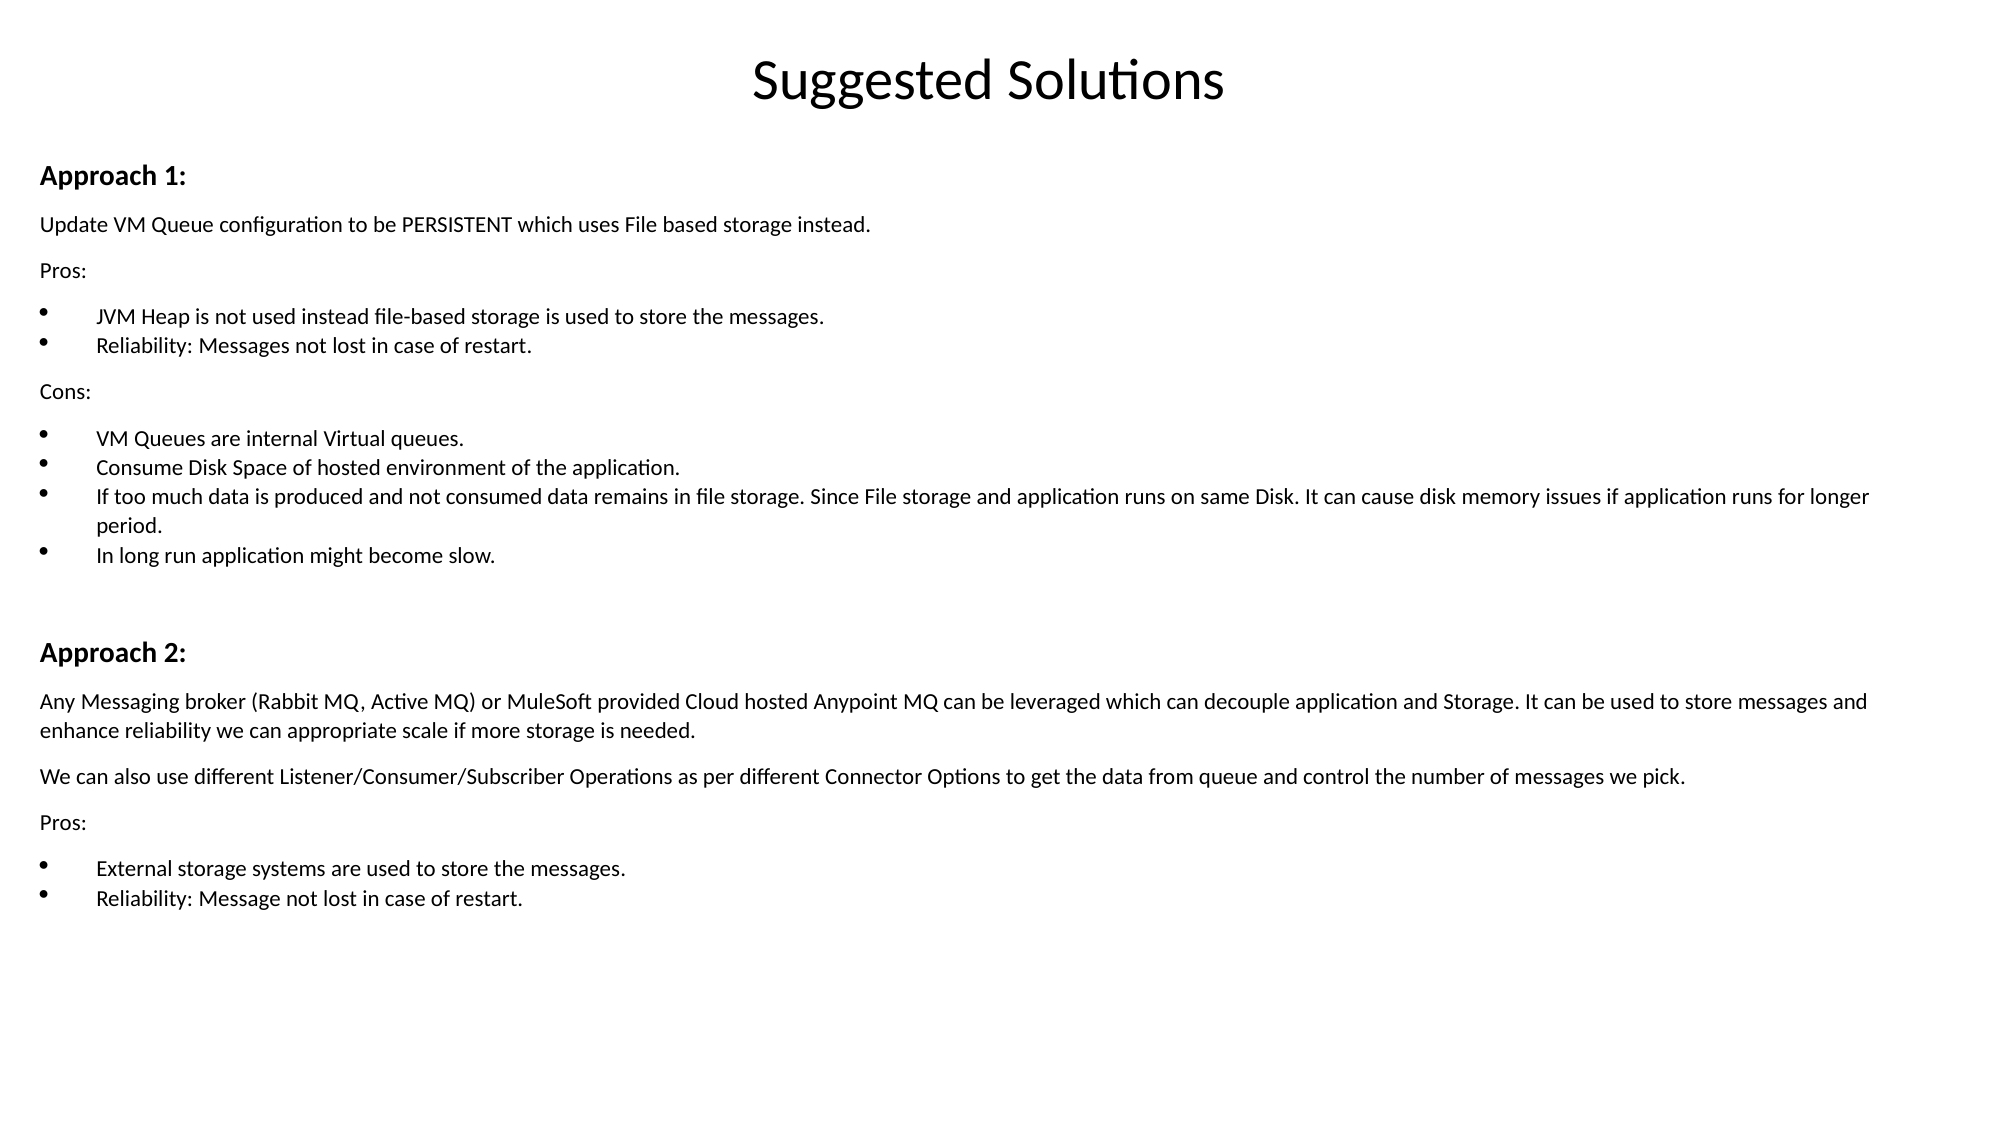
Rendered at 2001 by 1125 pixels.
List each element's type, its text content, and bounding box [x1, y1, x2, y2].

text_box Approach 1: Update VM Queue configuration to be PERSISTENT which uses File based storage instead. Pros: JVM Heap is not used instead file-based storage is used to store the messages. Reliability: Messages not lost in case of restart. Cons: VM Queues are internal Virtual queues. Consume Disk Space of hosted environment of the application. If too much data is produced and not consumed data remains in file storage. Since File storage and application runs on same Disk. It can cause disk memory issues if application runs for longer period. In long run application might become slow. Approach 2: Any Messaging broker (Rabbit MQ, Active MQ) or MuleSoft provided Cloud hosted Anypoint MQ can be leveraged which can decouple application and Storage. It can be used to store messages and enhance reliability we can appropriate scale if more storage is needed. We can also use different Listener/Consumer/Subscriber Operations as per different Connector Options to get the data from queue and control the number of messages we pick. Pros: External storage systems are used to store the messages. Reliability: Message not lost in case of restart. [25, 119, 1903, 547]
text_box Approach 1: Update VM Queue configuration to be PERSISTENT which uses File based storage instead. Pros: JVM Heap is not used instead file-based storage is used to store the messages. Reliability: Messages not lost in case of restart. Cons: VM Queues are internal Virtual queues. Consume Disk Space of hosted environment of the application. If too much data is produced and not consumed data remains in file storage. Since File storage and application runs on same Disk. It can cause disk memory issues if application runs for longer period. In long run application might become slow. Approach 2: Any Messaging broker (Rabbit MQ, Active MQ) or MuleSoft provided Cloud hosted Anypoint MQ can be leveraged which can decouple application and Storage. It can be used to store messages and enhance reliability we can appropriate scale if more storage is needed. We can also use different Listener/Consumer/Subscriber Operations as per different Connector Options to get the data from queue and control the number of messages we pick. Pros: External storage systems are used to store the messages. Reliability: Message not lost in case of restart. [25, 623, 1903, 990]
text_box Suggested Solutions [0, 33, 1978, 119]
text_box [0, 547, 2000, 623]
